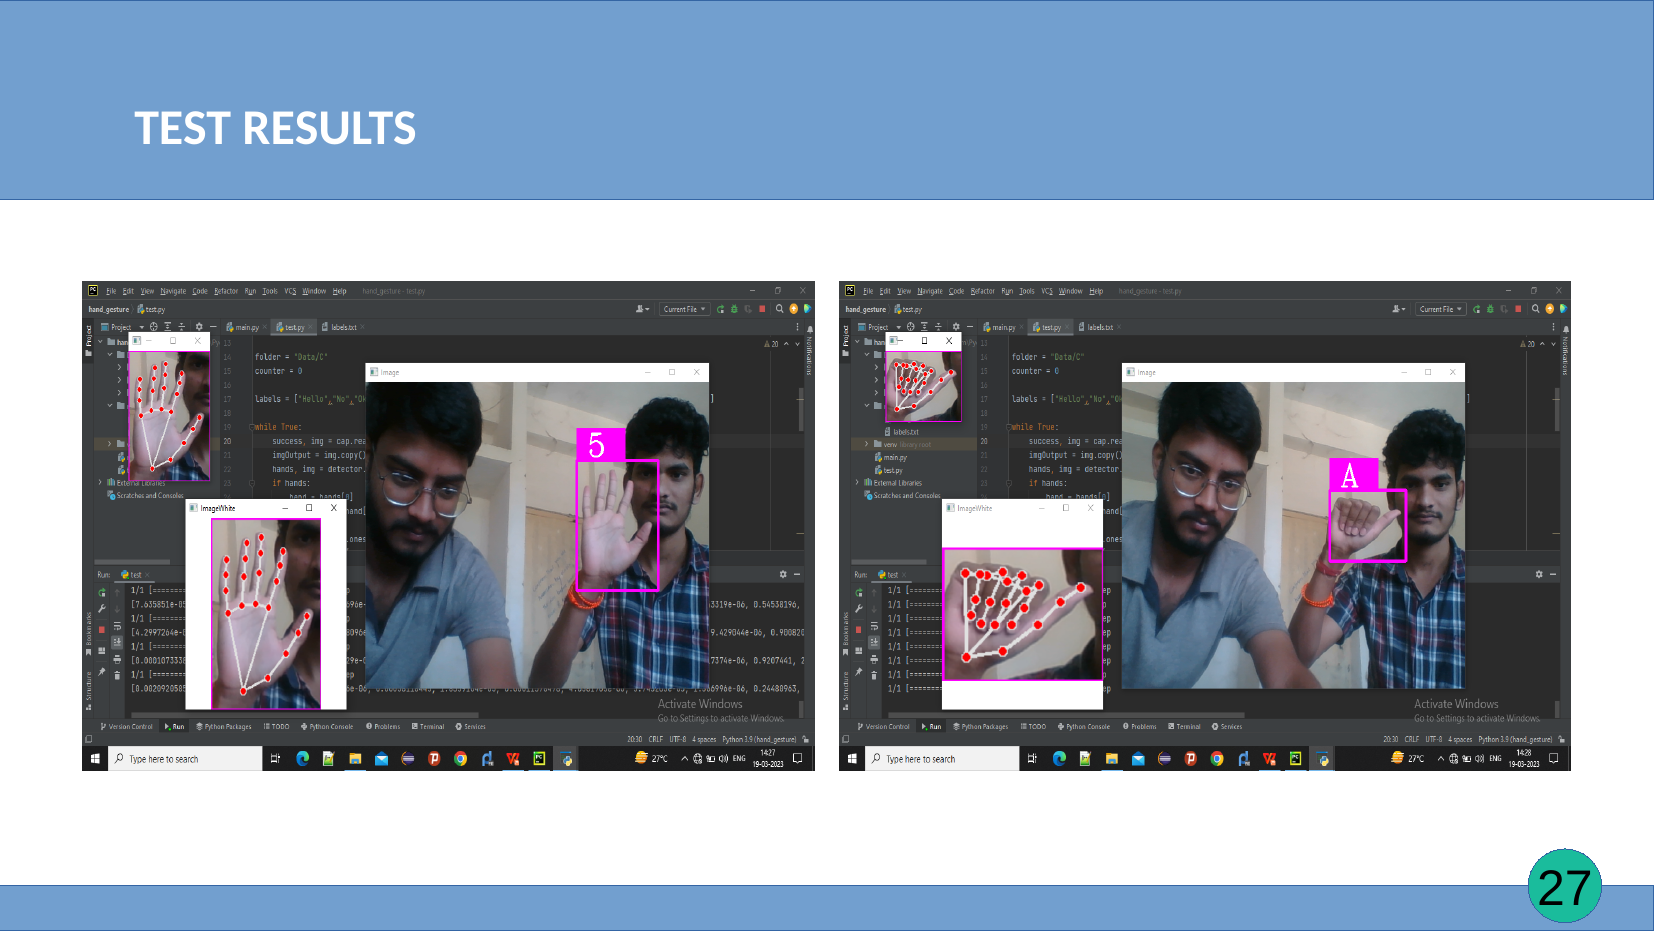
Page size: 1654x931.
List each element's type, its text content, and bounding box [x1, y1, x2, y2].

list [82, 281, 814, 771]
text_box TEST RESULTS [108, 87, 515, 162]
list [839, 281, 1571, 771]
title [58, 36, 1595, 156]
